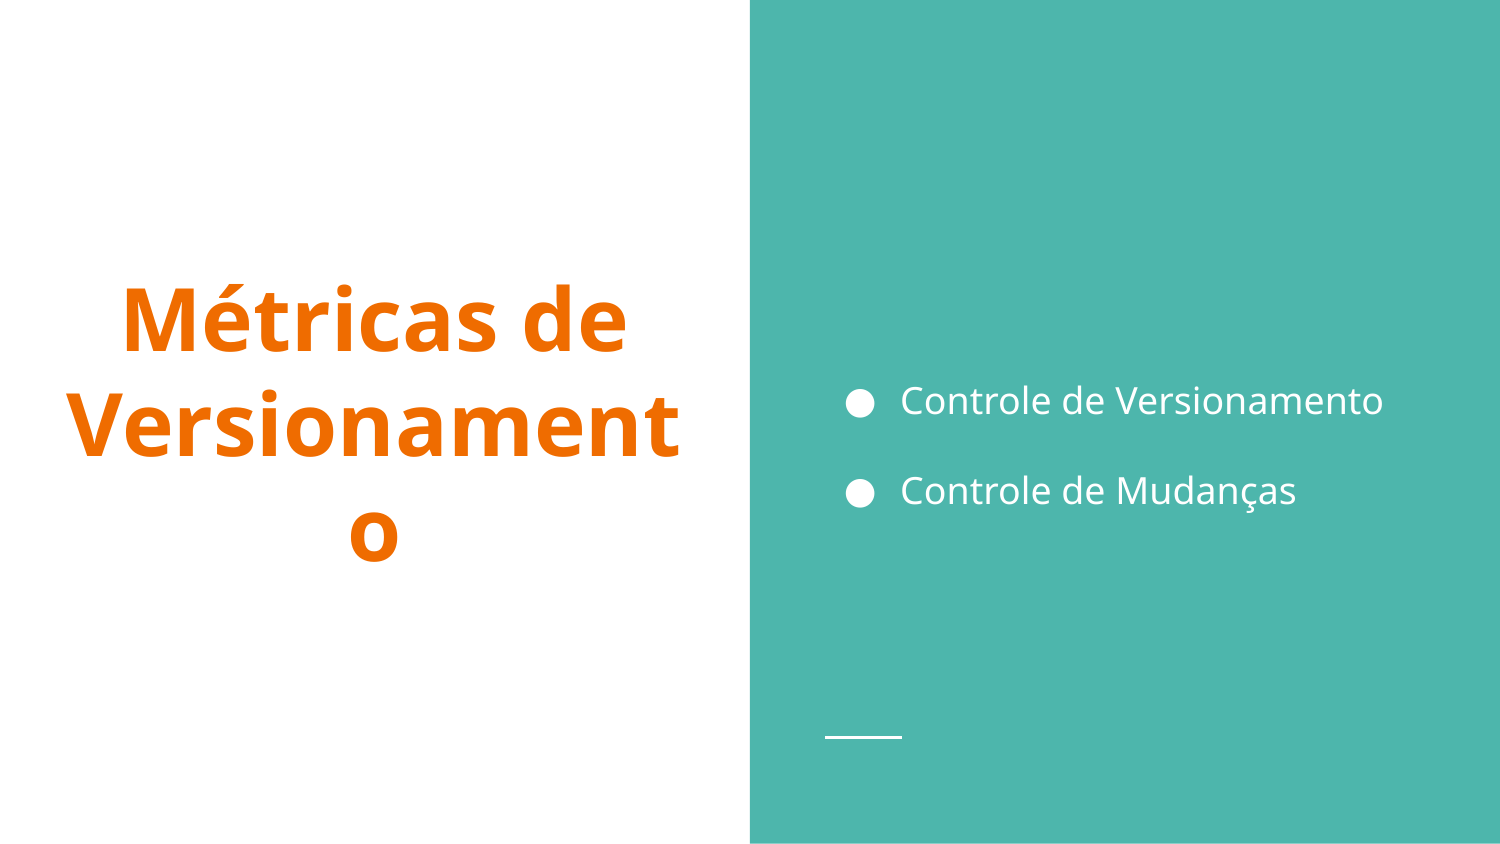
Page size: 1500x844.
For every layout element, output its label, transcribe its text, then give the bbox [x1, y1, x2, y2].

title Métricas de Versionamento [42, 0, 707, 844]
list Controle de Versionamento Controle de Mudanças [810, 0, 1440, 844]
